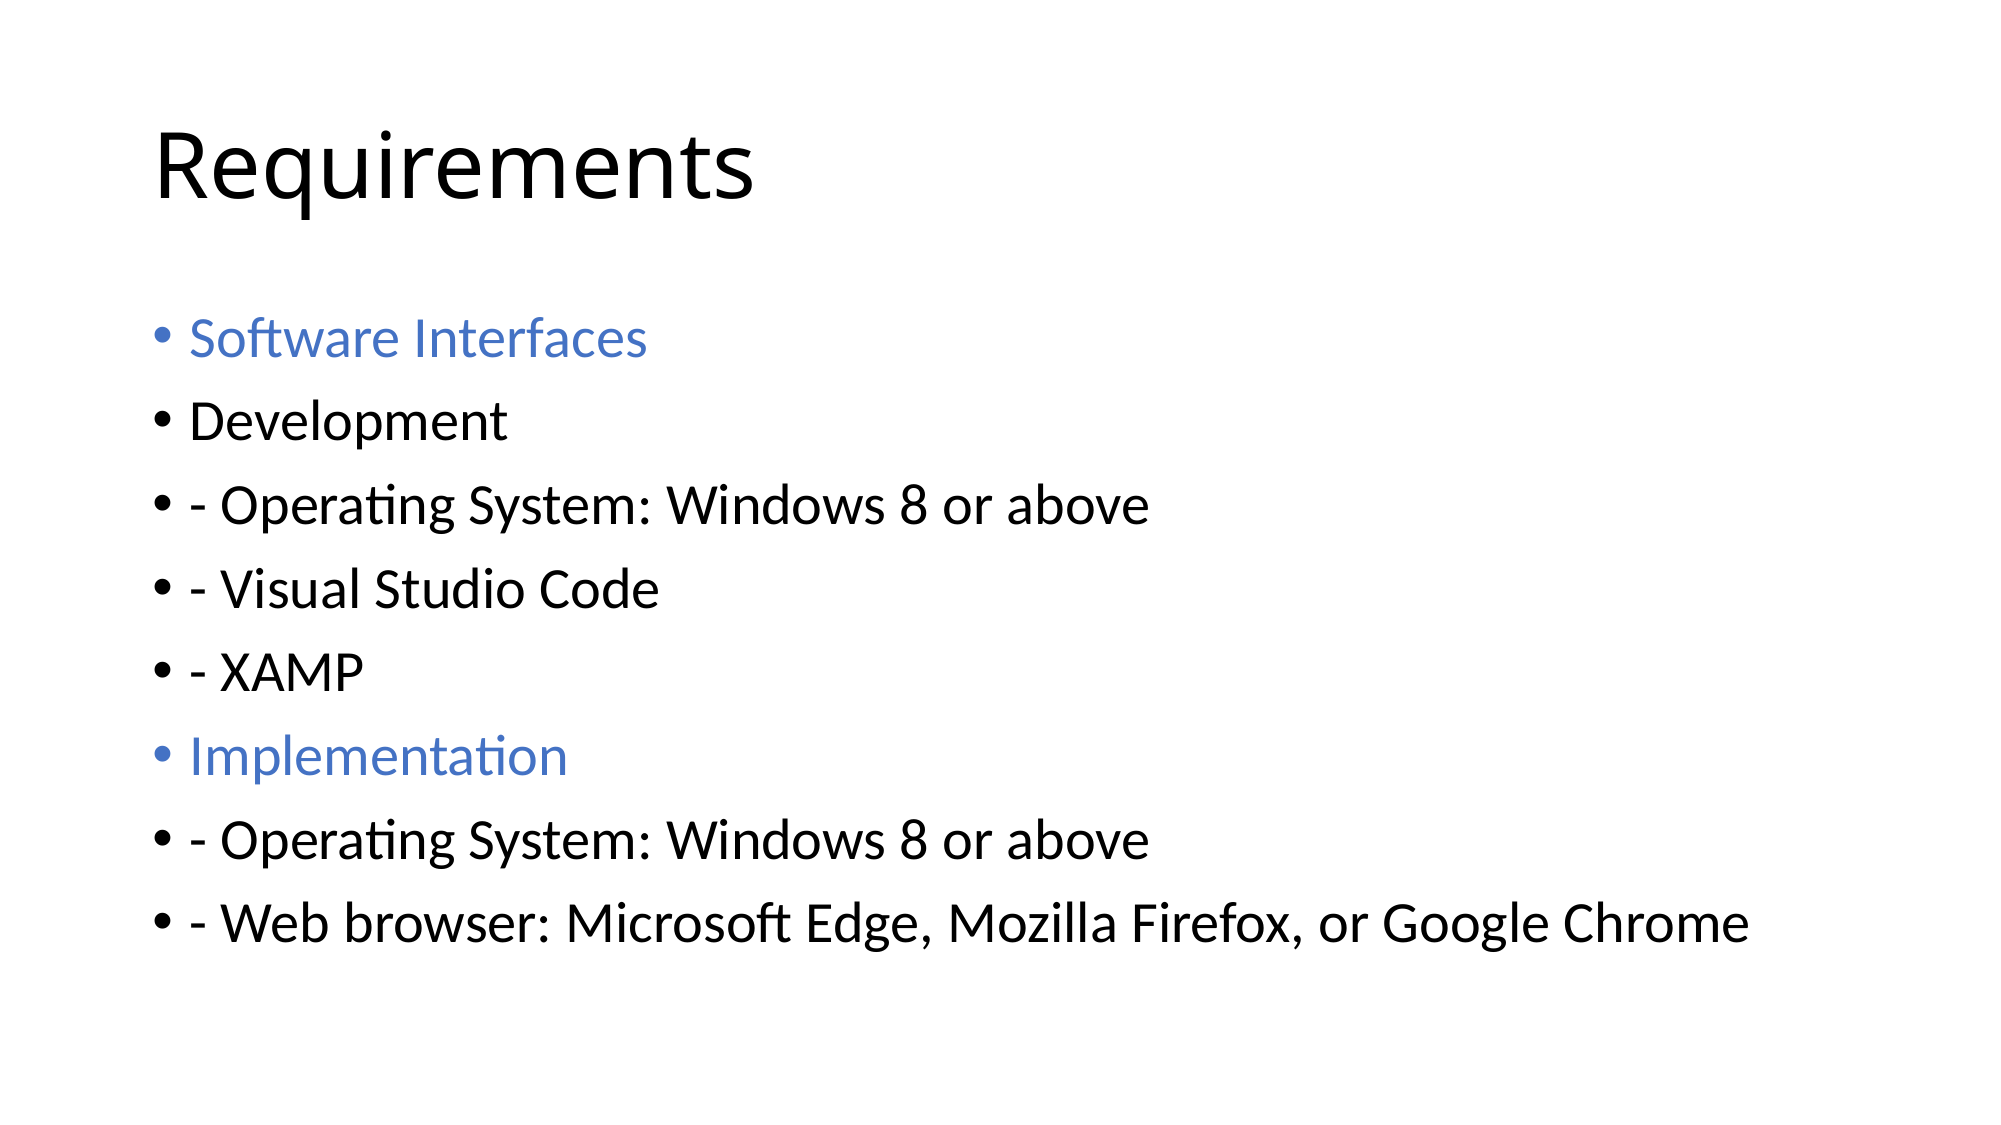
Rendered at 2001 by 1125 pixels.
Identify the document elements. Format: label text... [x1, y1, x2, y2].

list Software Interfaces Development - Operating System: Windows 8 or above - Visual Studio Code - XAMP Implementation - Operating System: Windows 8 or above - Web browser: Microsoft Edge, Mozilla Firefox, or Google Chrome [137, 299, 1863, 1014]
title Requirements [137, 59, 1863, 278]
